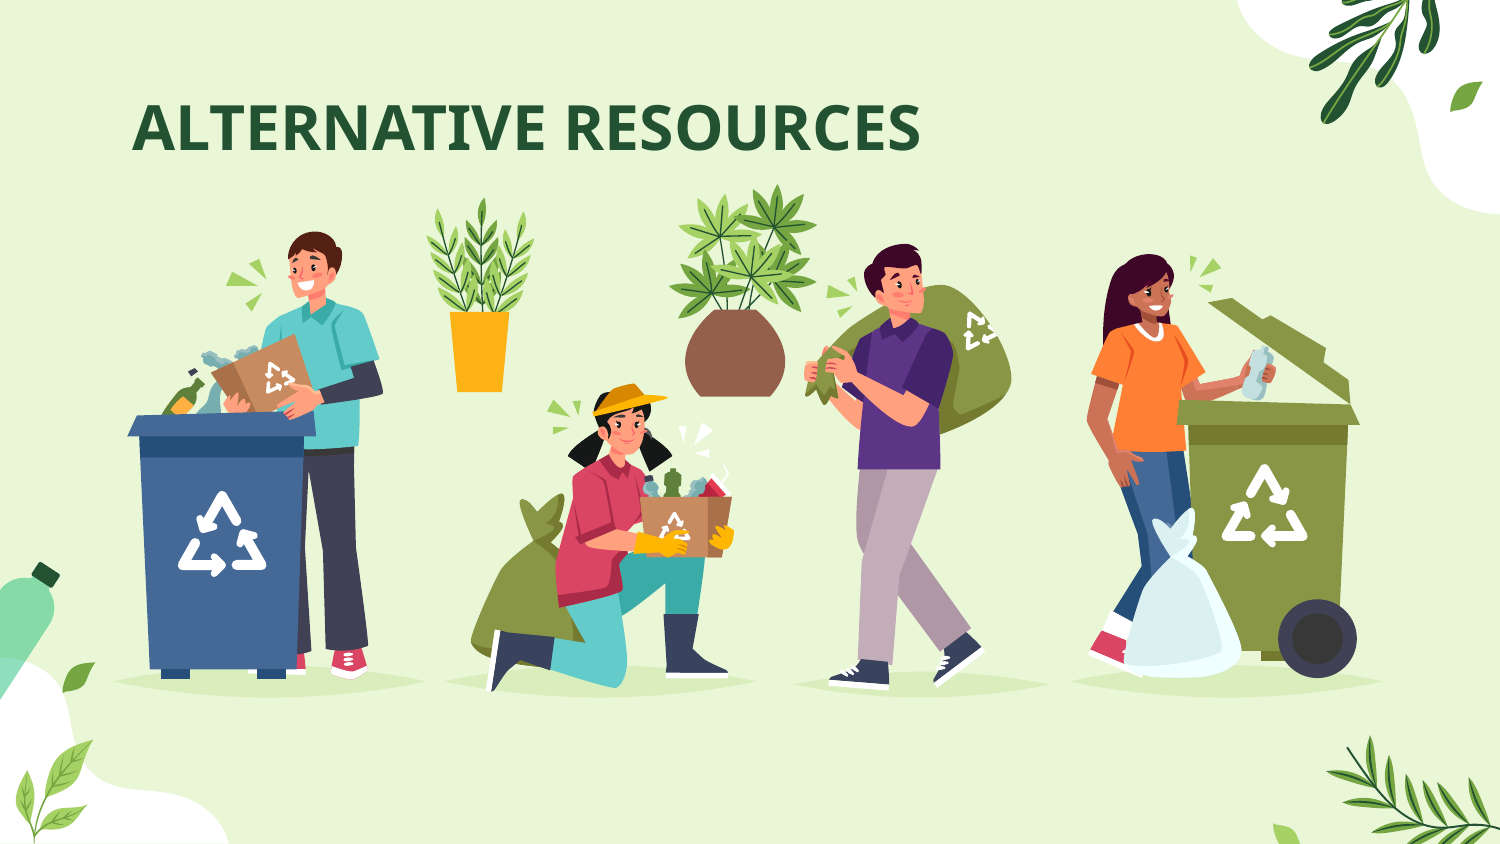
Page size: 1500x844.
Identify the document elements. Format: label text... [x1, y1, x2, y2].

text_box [1069, 253, 1384, 698]
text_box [112, 231, 427, 698]
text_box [658, 183, 818, 397]
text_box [443, 383, 758, 698]
title ALTERNATIVE RESOURCES [116, 72, 1383, 167]
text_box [426, 197, 535, 393]
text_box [793, 243, 1050, 698]
